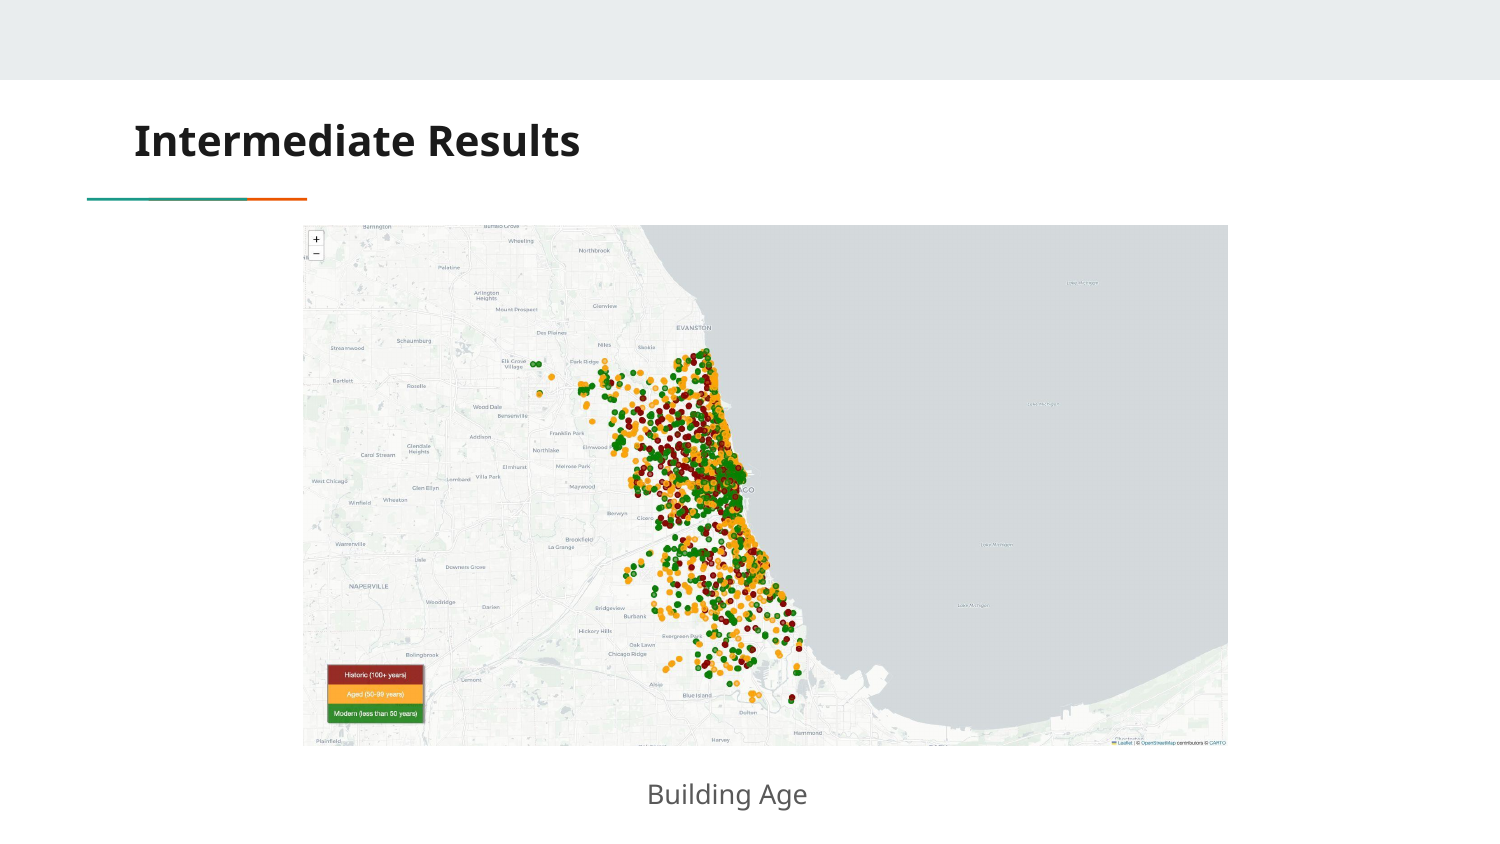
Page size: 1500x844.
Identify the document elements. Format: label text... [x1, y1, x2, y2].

title Intermediate Results [119, 96, 1381, 184]
text_box Building Age [631, 762, 976, 820]
picture [303, 225, 1229, 746]
